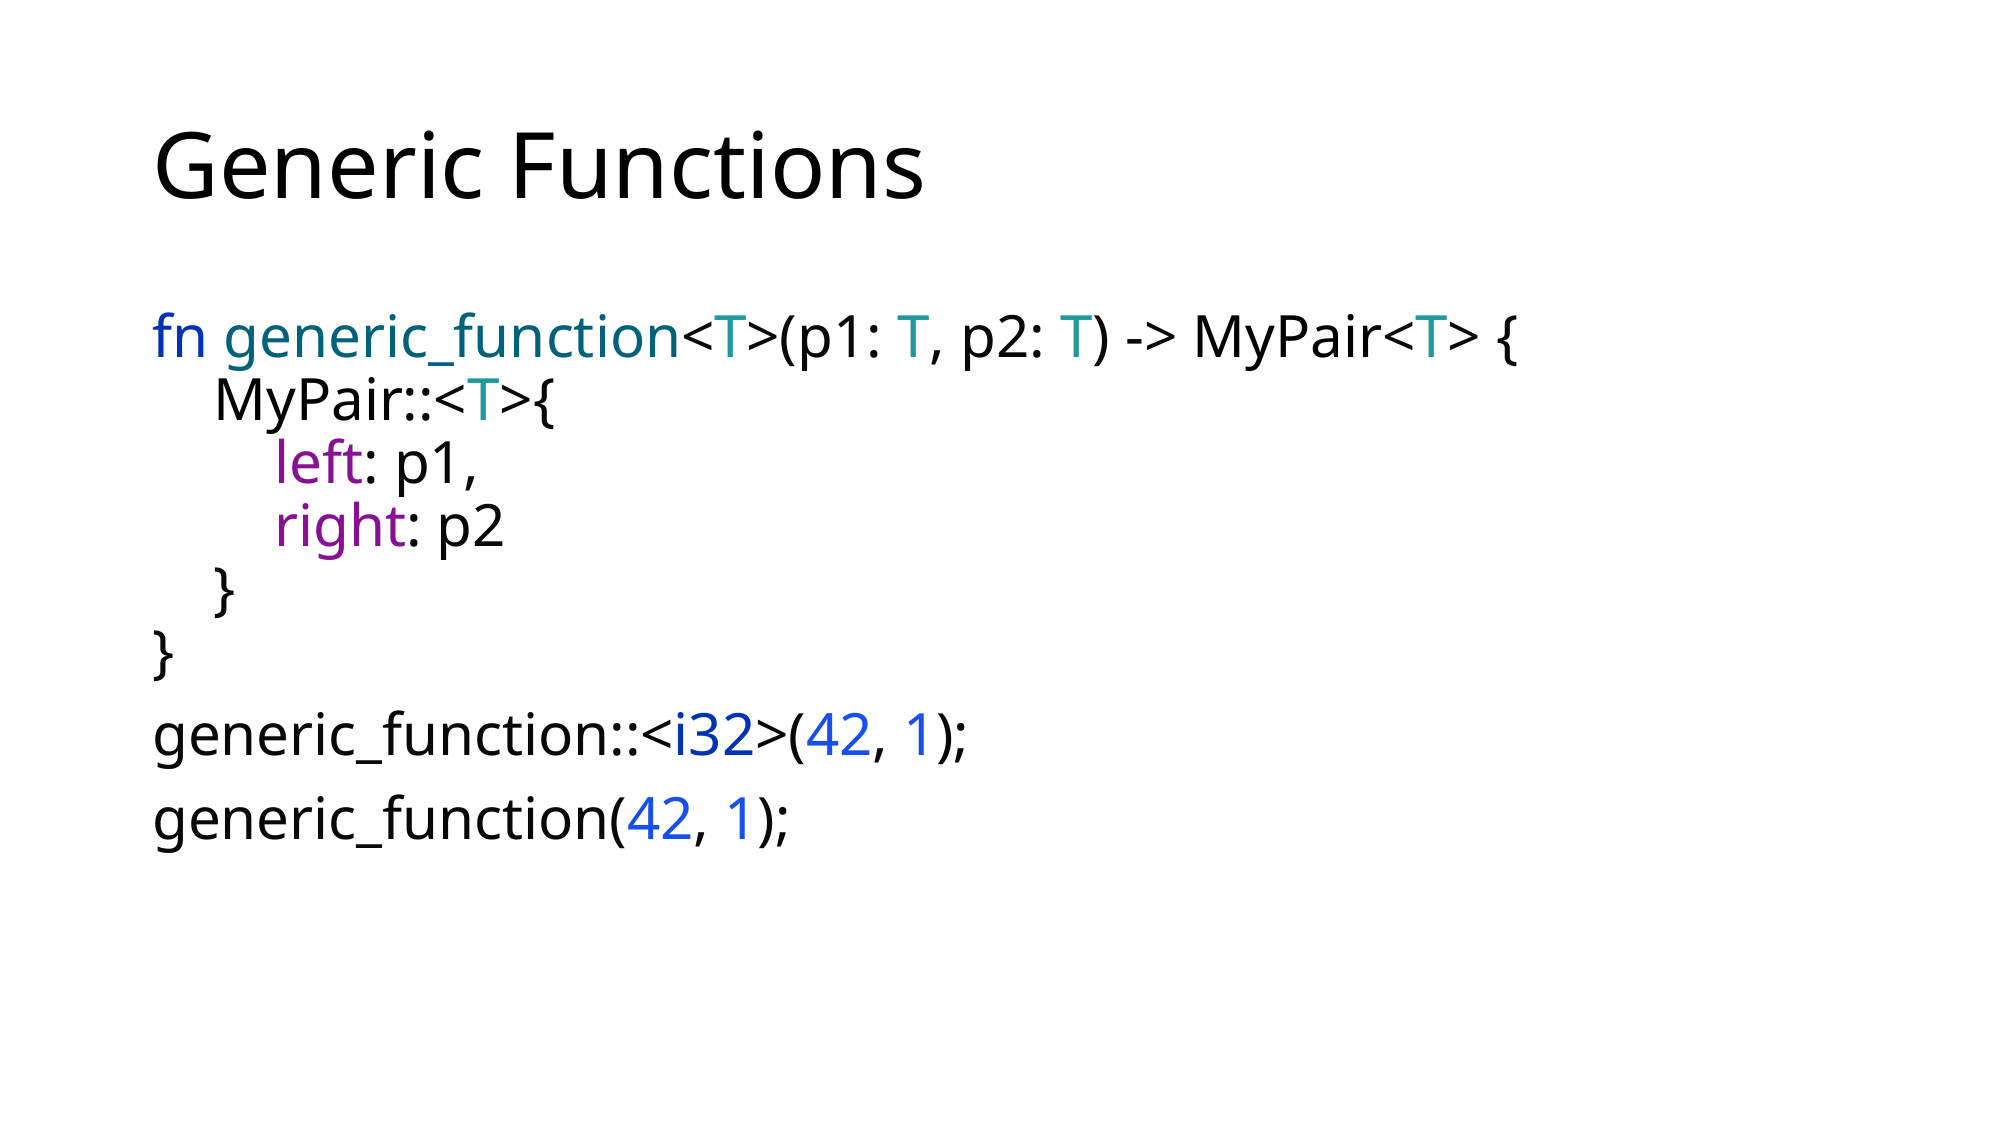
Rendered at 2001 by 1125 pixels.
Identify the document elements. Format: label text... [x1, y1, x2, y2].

title Generic Functions [137, 59, 1863, 278]
list fn generic_function<T>(p1: T, p2: T) -> MyPair<T> { MyPair::<T>{ left: p1, right: p2 } } generic_function::<i32>(42, 1); generic_function(42, 1); [137, 299, 1863, 1014]
